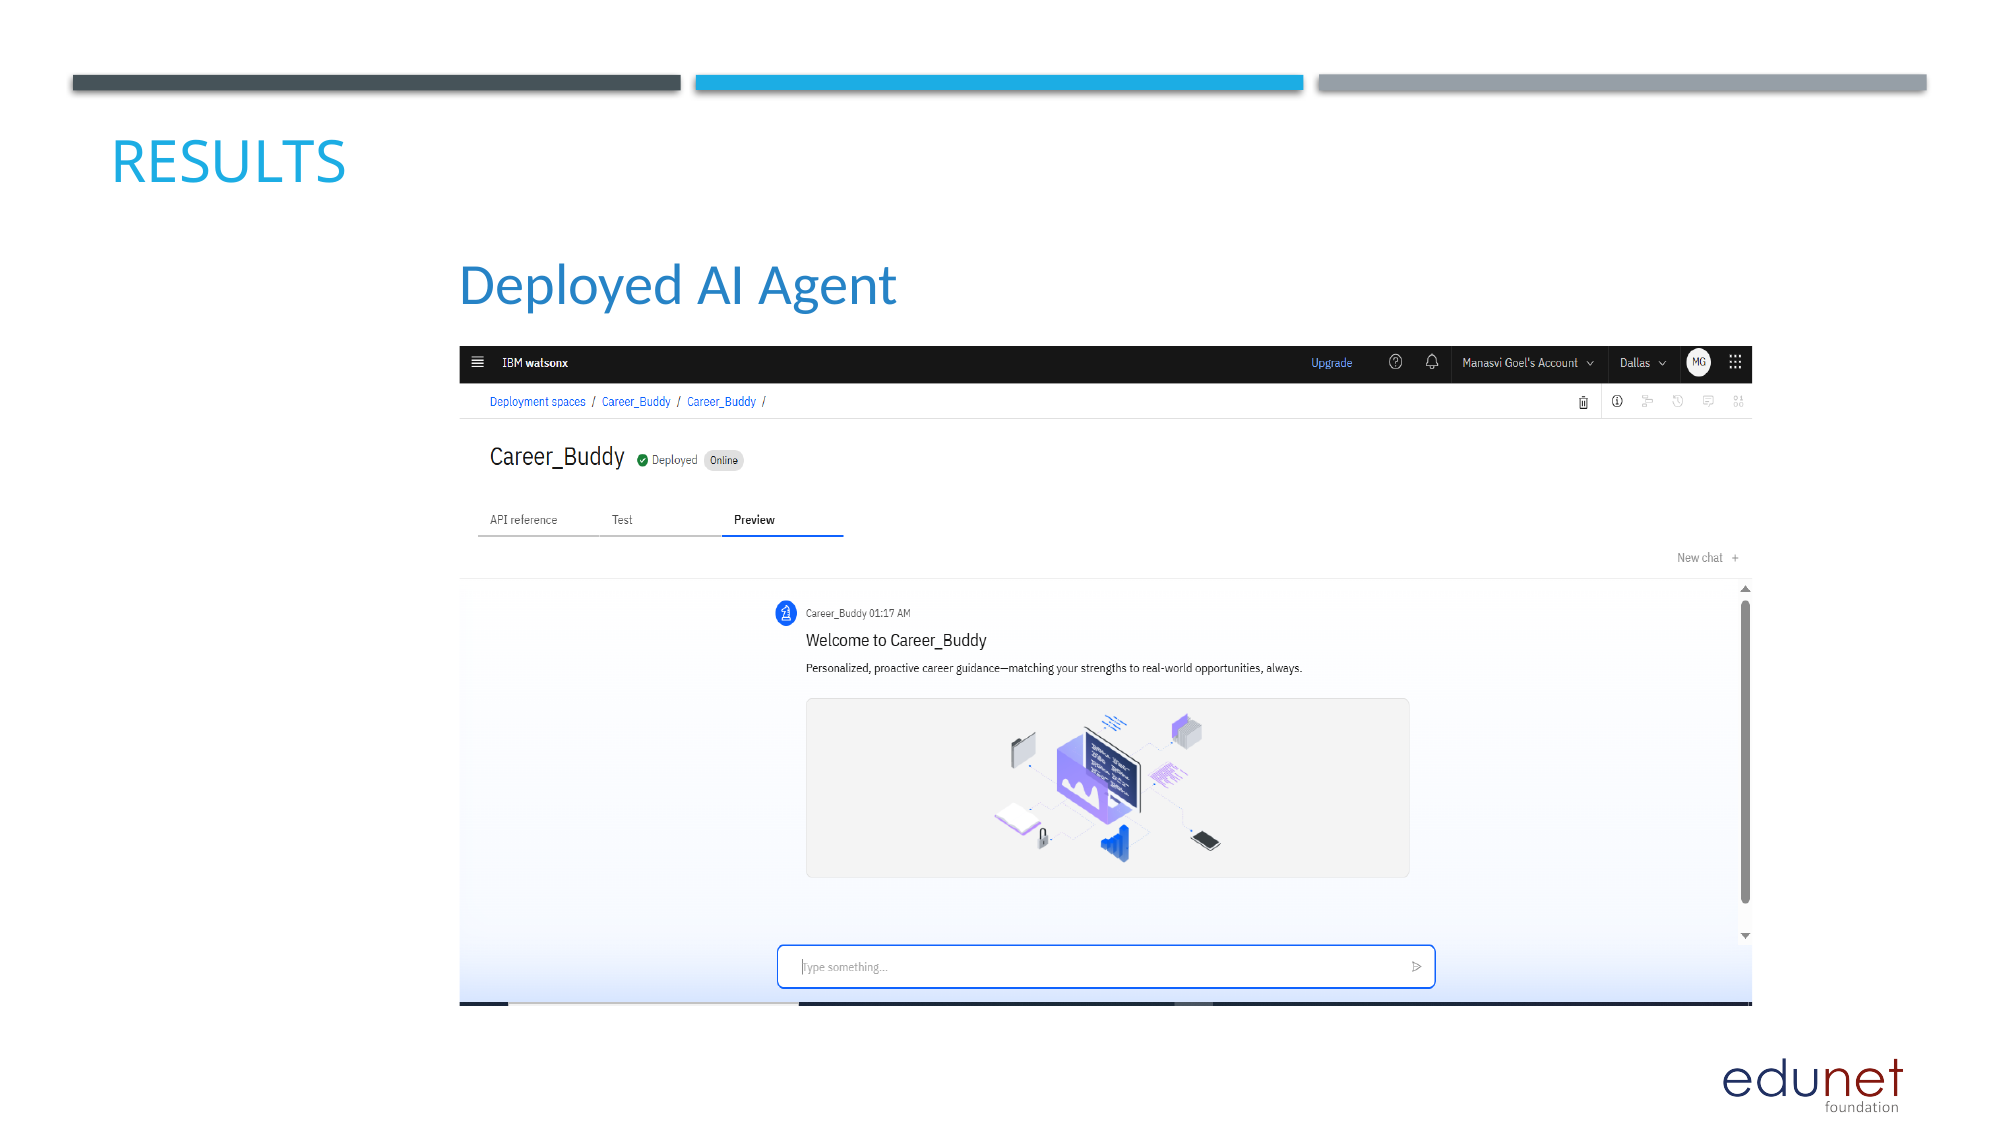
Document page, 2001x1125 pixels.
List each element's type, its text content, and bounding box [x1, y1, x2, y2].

text_box Deployed AI Agent [444, 238, 1091, 324]
title Results [95, 115, 1905, 203]
picture [459, 345, 1753, 1006]
picture [1719, 1056, 1905, 1116]
